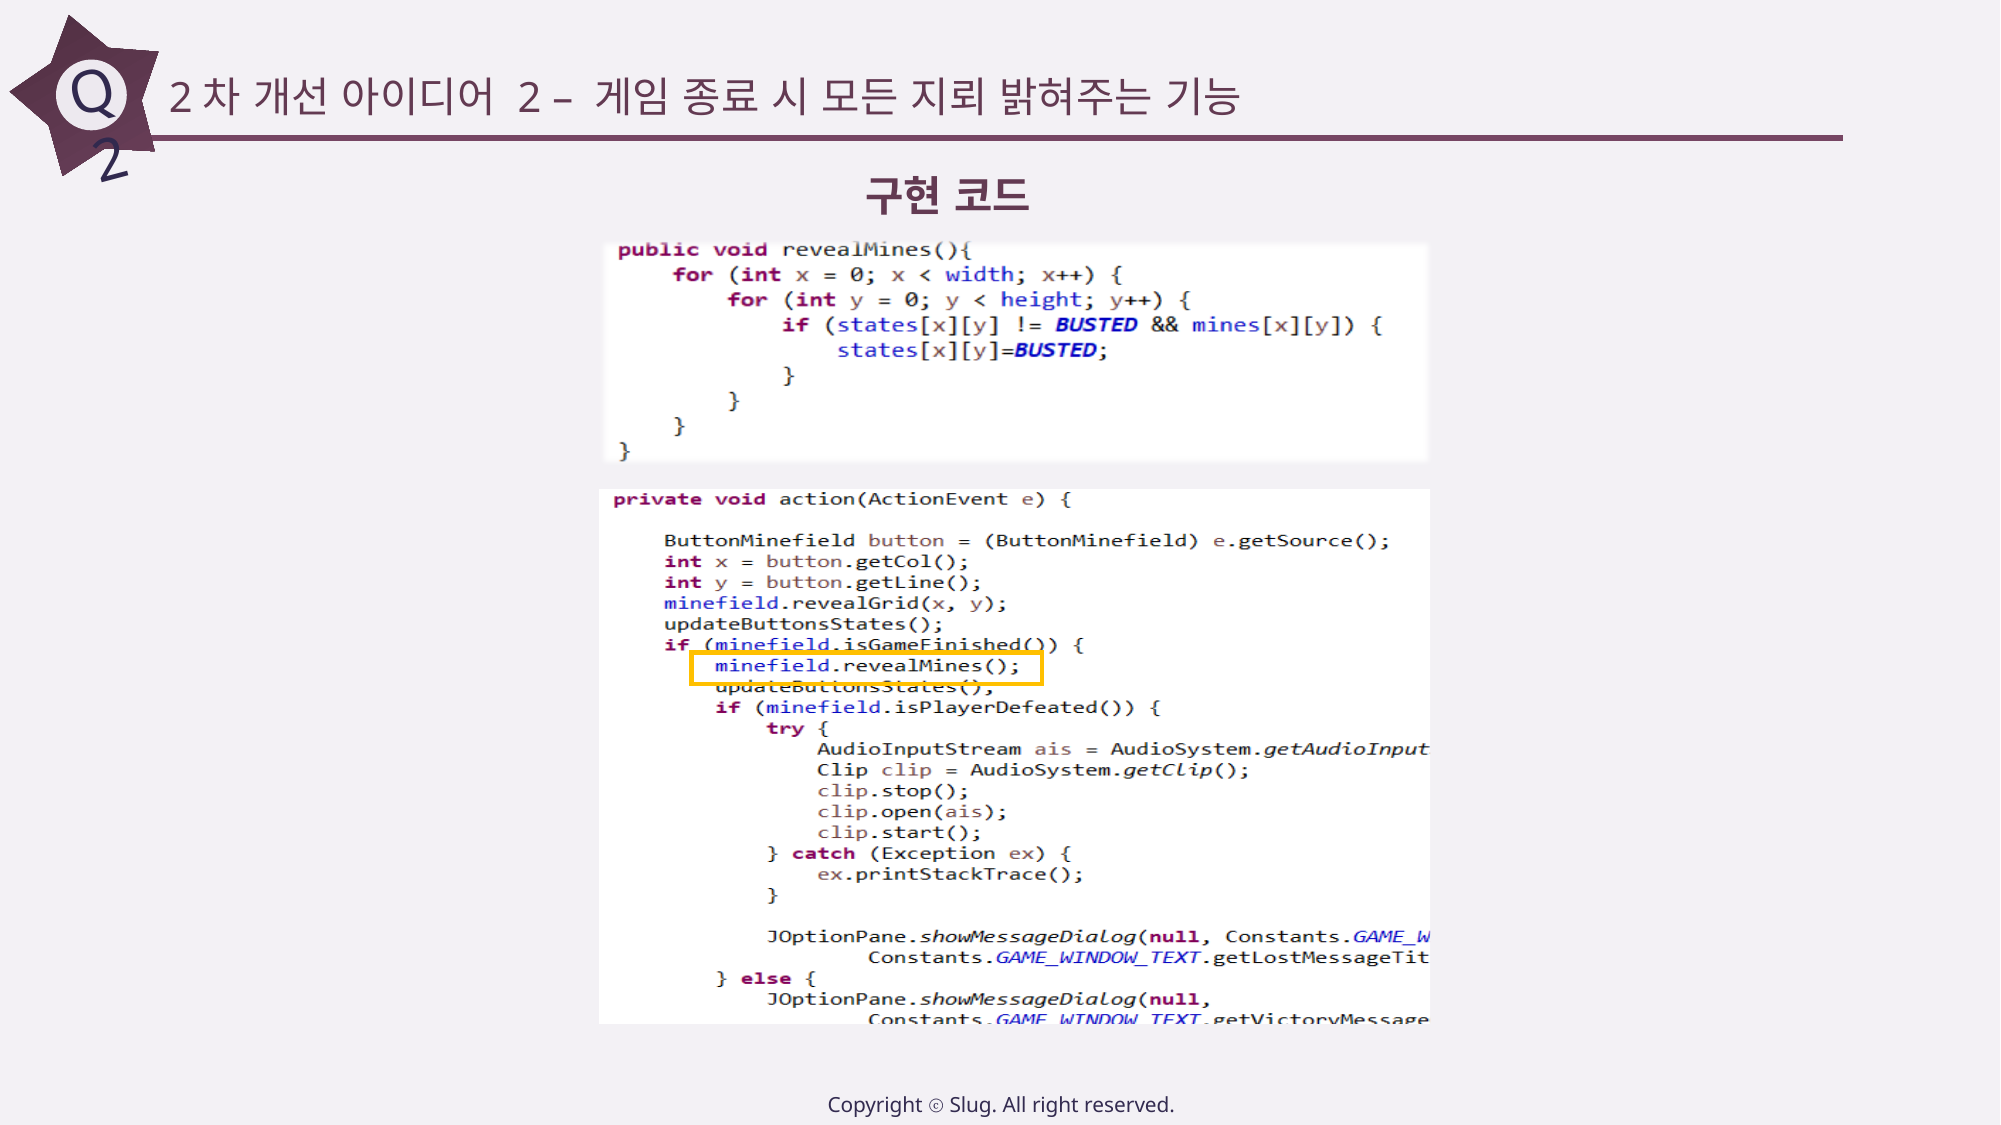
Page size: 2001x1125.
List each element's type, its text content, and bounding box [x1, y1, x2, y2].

text_box 구현 코드 [850, 161, 1105, 227]
picture [599, 489, 1431, 1024]
text_box Copyright ⓒ Slug. All right reserved. [735, 1084, 1268, 1124]
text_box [11, 12, 166, 167]
picture [599, 238, 1432, 466]
text_box 2차 개선 아이디어 2 – 게임 종료 시 모든 지뢰 밝혀주는 기능 [166, 63, 1344, 128]
